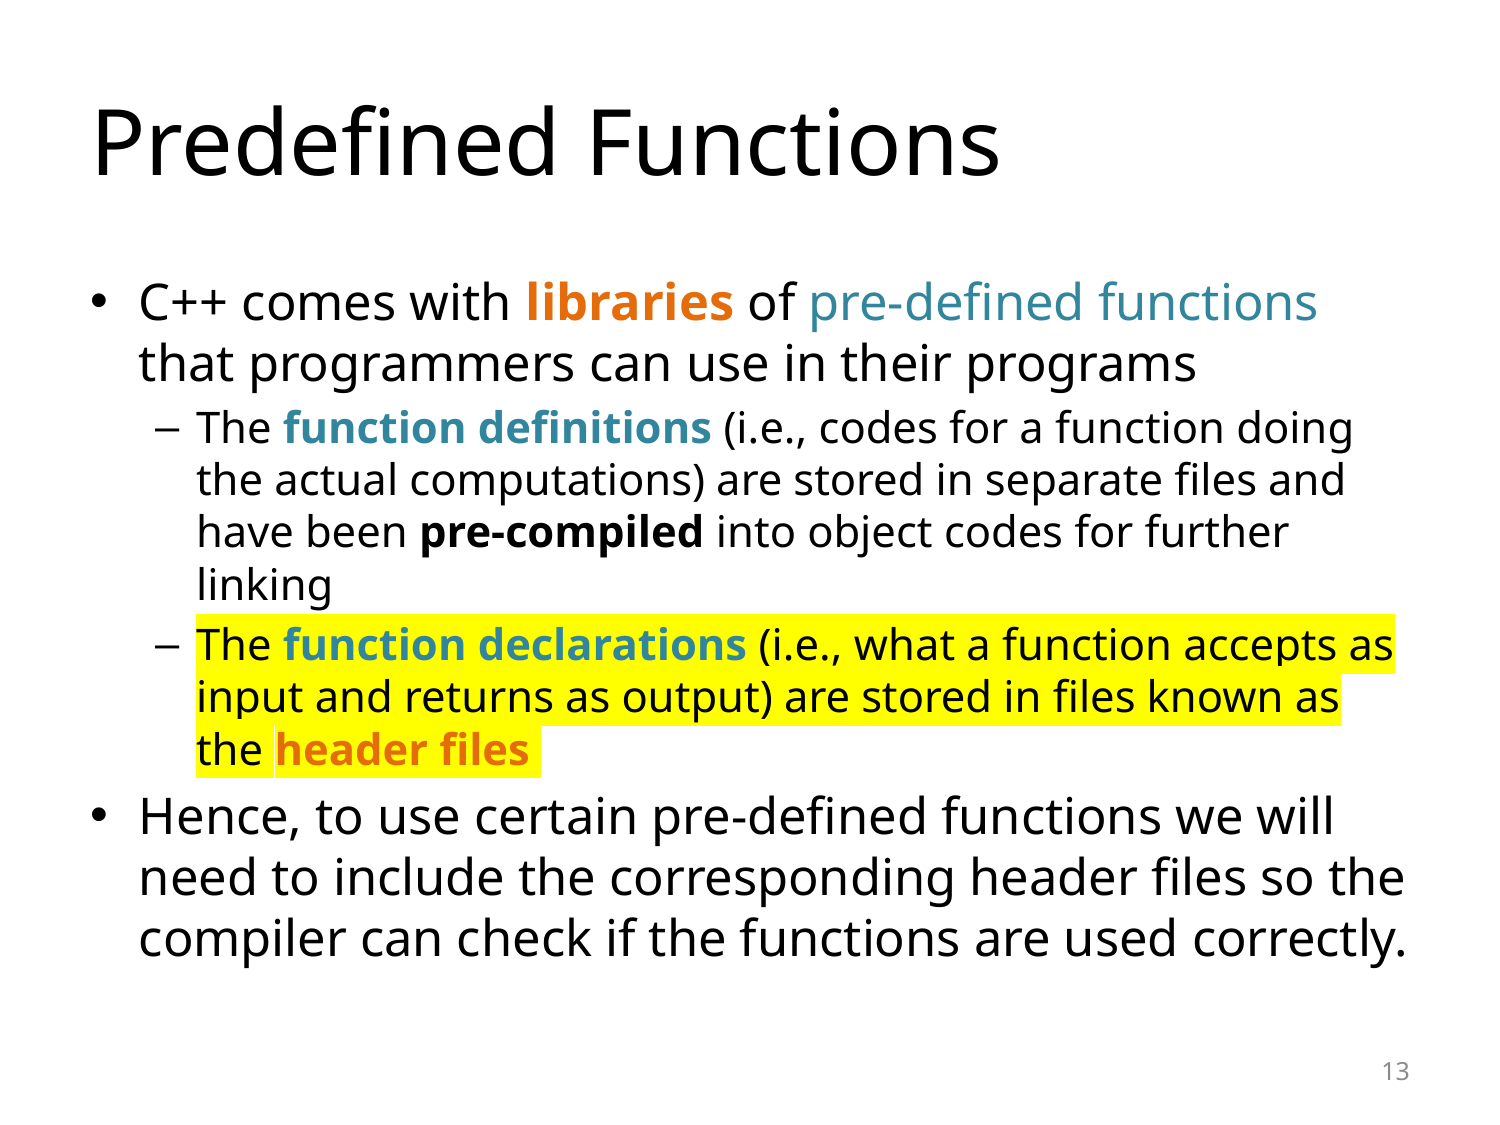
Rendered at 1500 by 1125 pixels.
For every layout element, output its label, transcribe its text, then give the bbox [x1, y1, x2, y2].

slide_number 13 [1074, 1042, 1425, 1103]
list C++ comes with libraries of pre-defined functions that programmers can use in their programs The function definitions (i.e., codes for a function doing the actual computations) are stored in separate files and have been pre-compiled into object codes for further linking The function declarations (i.e., what a function accepts as input and returns as output) are stored in files known as the header files Hence, to use certain pre-defined functions we will need to include the corresponding header files so the compiler can check if the functions are used correctly. [75, 262, 1425, 1005]
title Predefined Functions [75, 45, 1425, 233]
